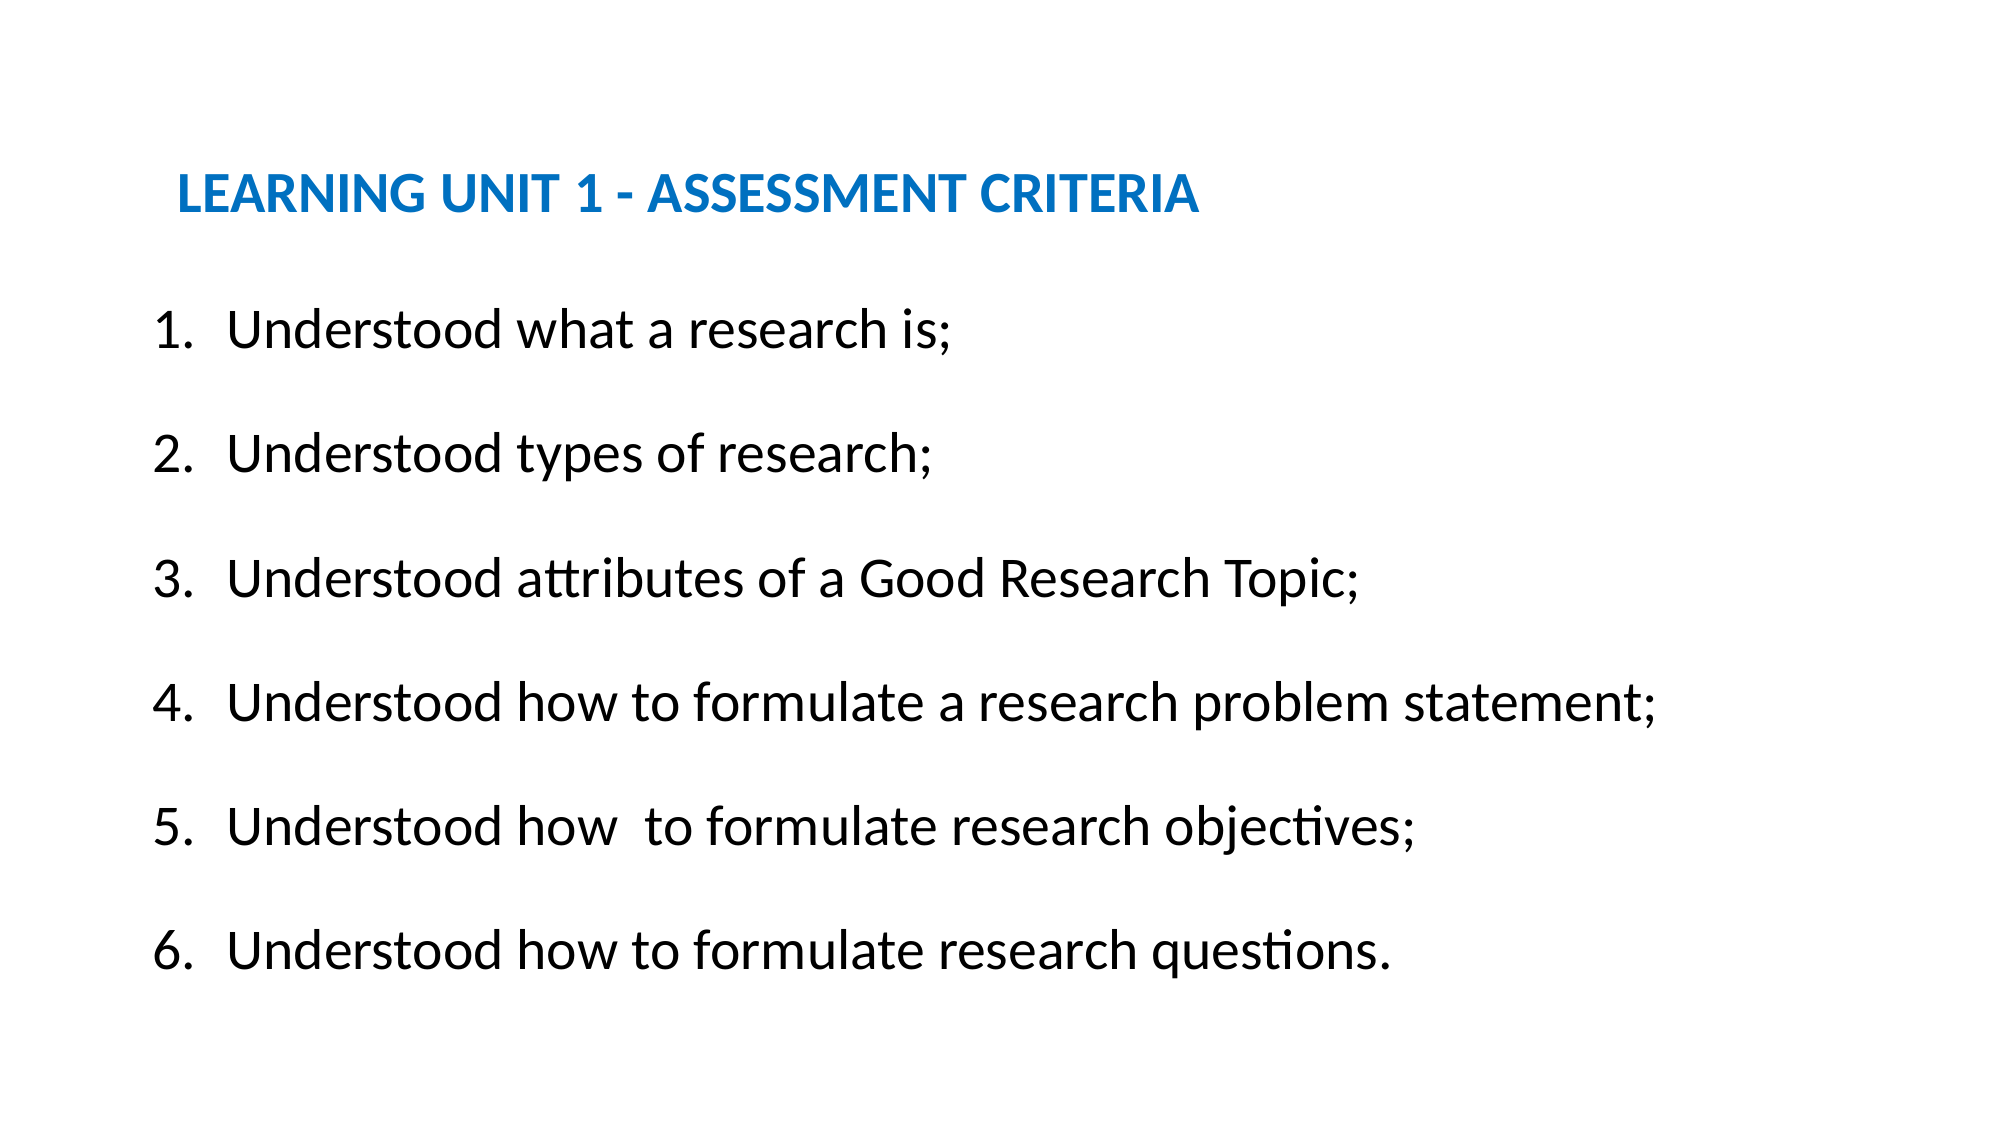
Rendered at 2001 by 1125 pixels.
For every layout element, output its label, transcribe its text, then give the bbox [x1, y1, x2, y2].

list Understood what a research is; Understood types of research; Understood attributes of a Good Research Topic; Understood how to formulate a research problem statement; Understood how to formulate research objectives; Understood how to formulate research questions. [137, 248, 1863, 992]
text_box LEARNING UNIT 1 - ASSESSMENT CRITERIA [162, 84, 1888, 303]
